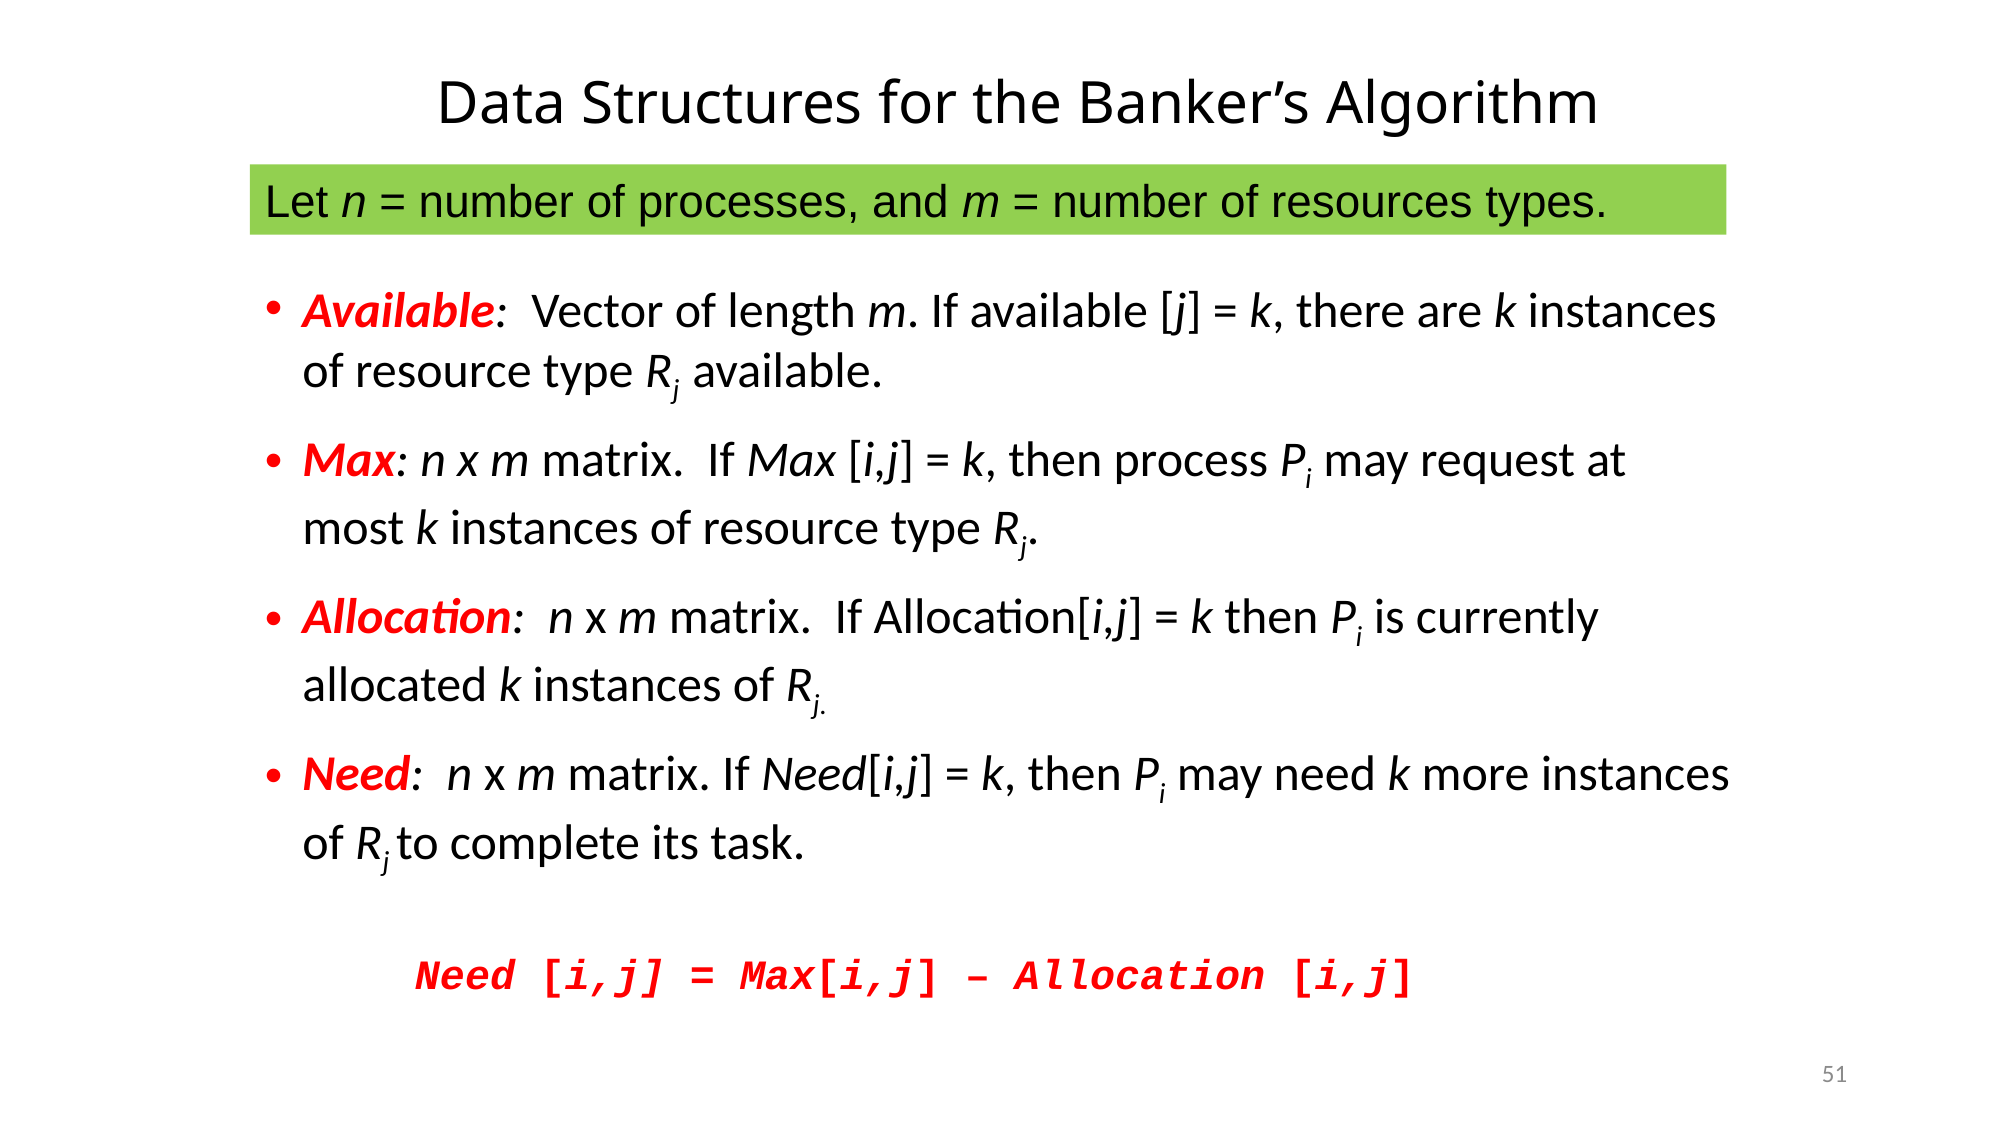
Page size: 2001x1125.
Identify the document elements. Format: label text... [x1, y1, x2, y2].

slide_number 51 [1412, 1042, 1863, 1103]
title Data Structures for the Banker’s Algorithm [421, 57, 1668, 143]
text_box Let n = number of processes, and m = number of resources types. [249, 164, 1727, 235]
list Available: Vector of length m. If available [j] = k, there are k instances of resource type Rj available. Max: n x m matrix. If Max [i,j] = k, then process Pi may request at most k instances of resource type Rj. Allocation: n x m matrix. If Allocation[i,j] = k then Pi is currently allocated k instances of Rj. Need: n x m matrix. If Need[i,j] = k, then Pi may need k more instances of Rj to complete its task. Need [i,j] = Max[i,j] – Allocation [i,j] [249, 269, 1750, 1125]
